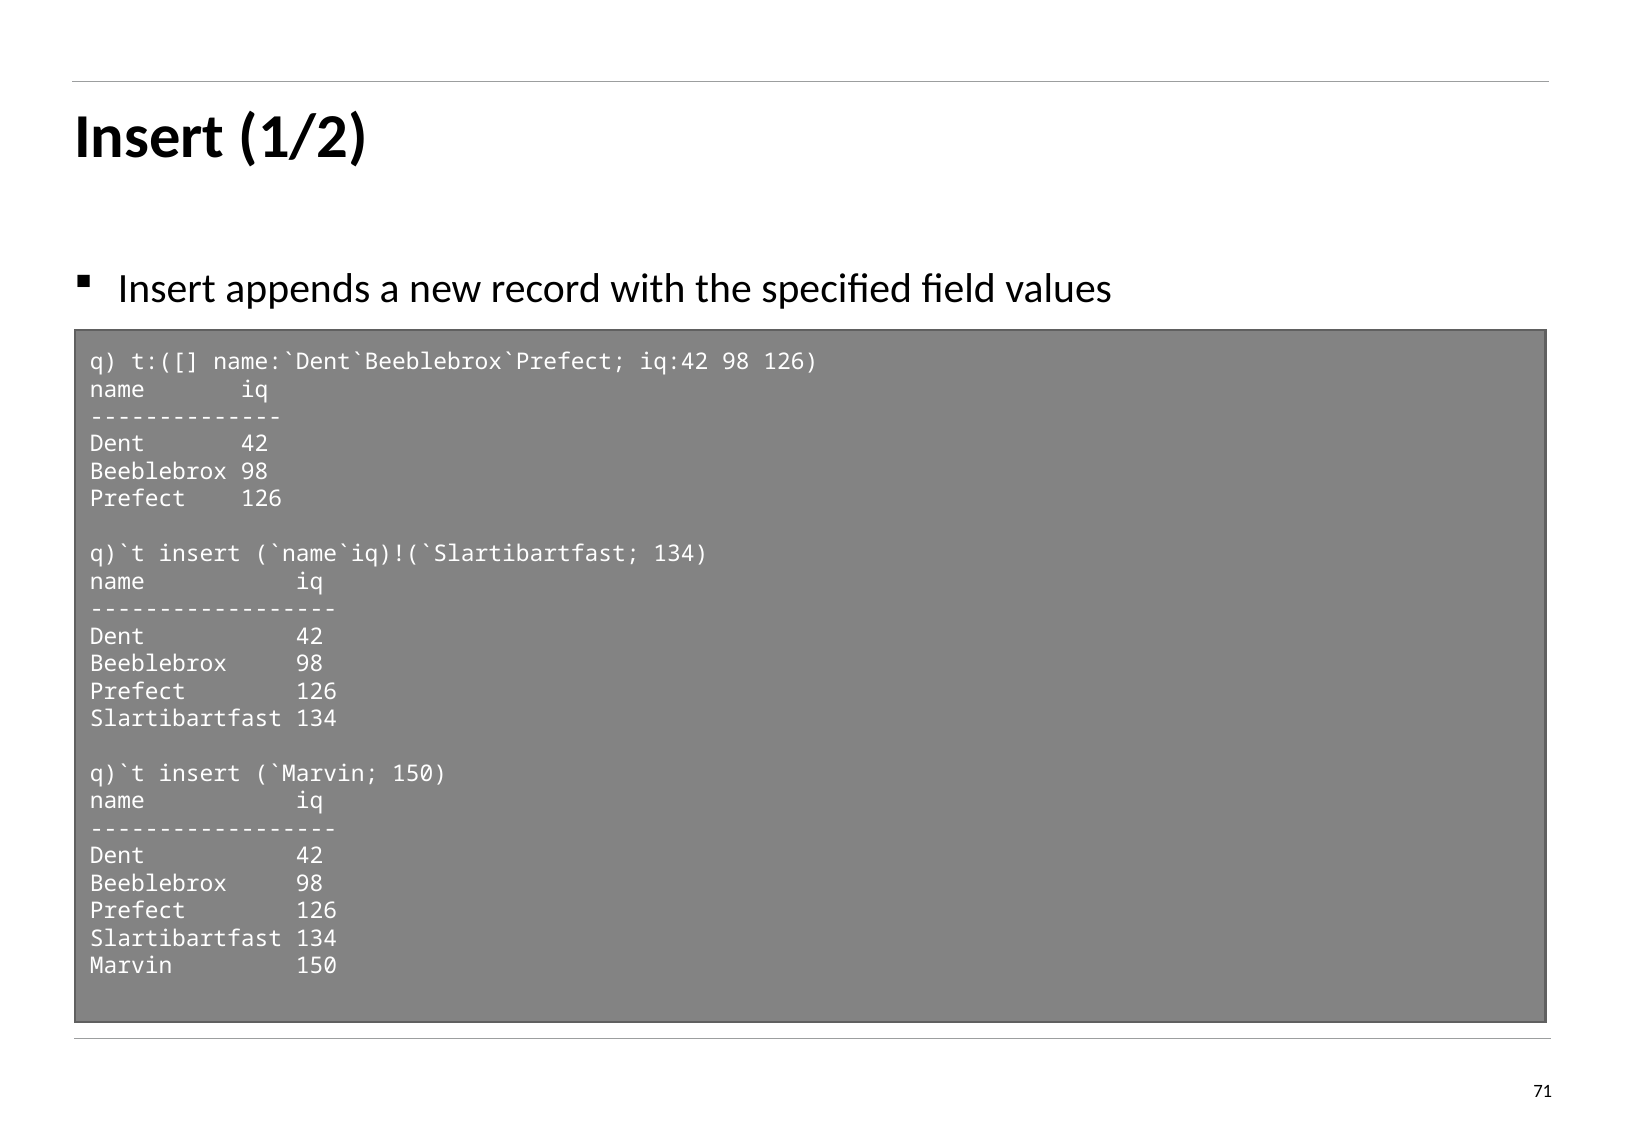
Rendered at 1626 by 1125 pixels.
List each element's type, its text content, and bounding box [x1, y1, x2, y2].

slide_number 71 [1484, 1080, 1553, 1099]
list Insert appends a new record with the specified field values [74, 261, 1551, 1030]
text_box q) t:([] name:`Dent`Beeblebrox`Prefect; iq:42 98 126) name iq -------------- Dent 42 Beeblebrox 98 Prefect 126 q)`t insert (`name`iq)!(`Slartibartfast; 134) name iq ------------------ Dent 42 Beeblebrox 98 Prefect 126 Slartibartfast 134 q)`t insert (`Marvin; 150) name iq ------------------ Dent 42 Beeblebrox 98 Prefect 126 Slartibartfast 134 Marvin 150 [74, 329, 1547, 1023]
title Insert (1/2) [74, 103, 1551, 238]
